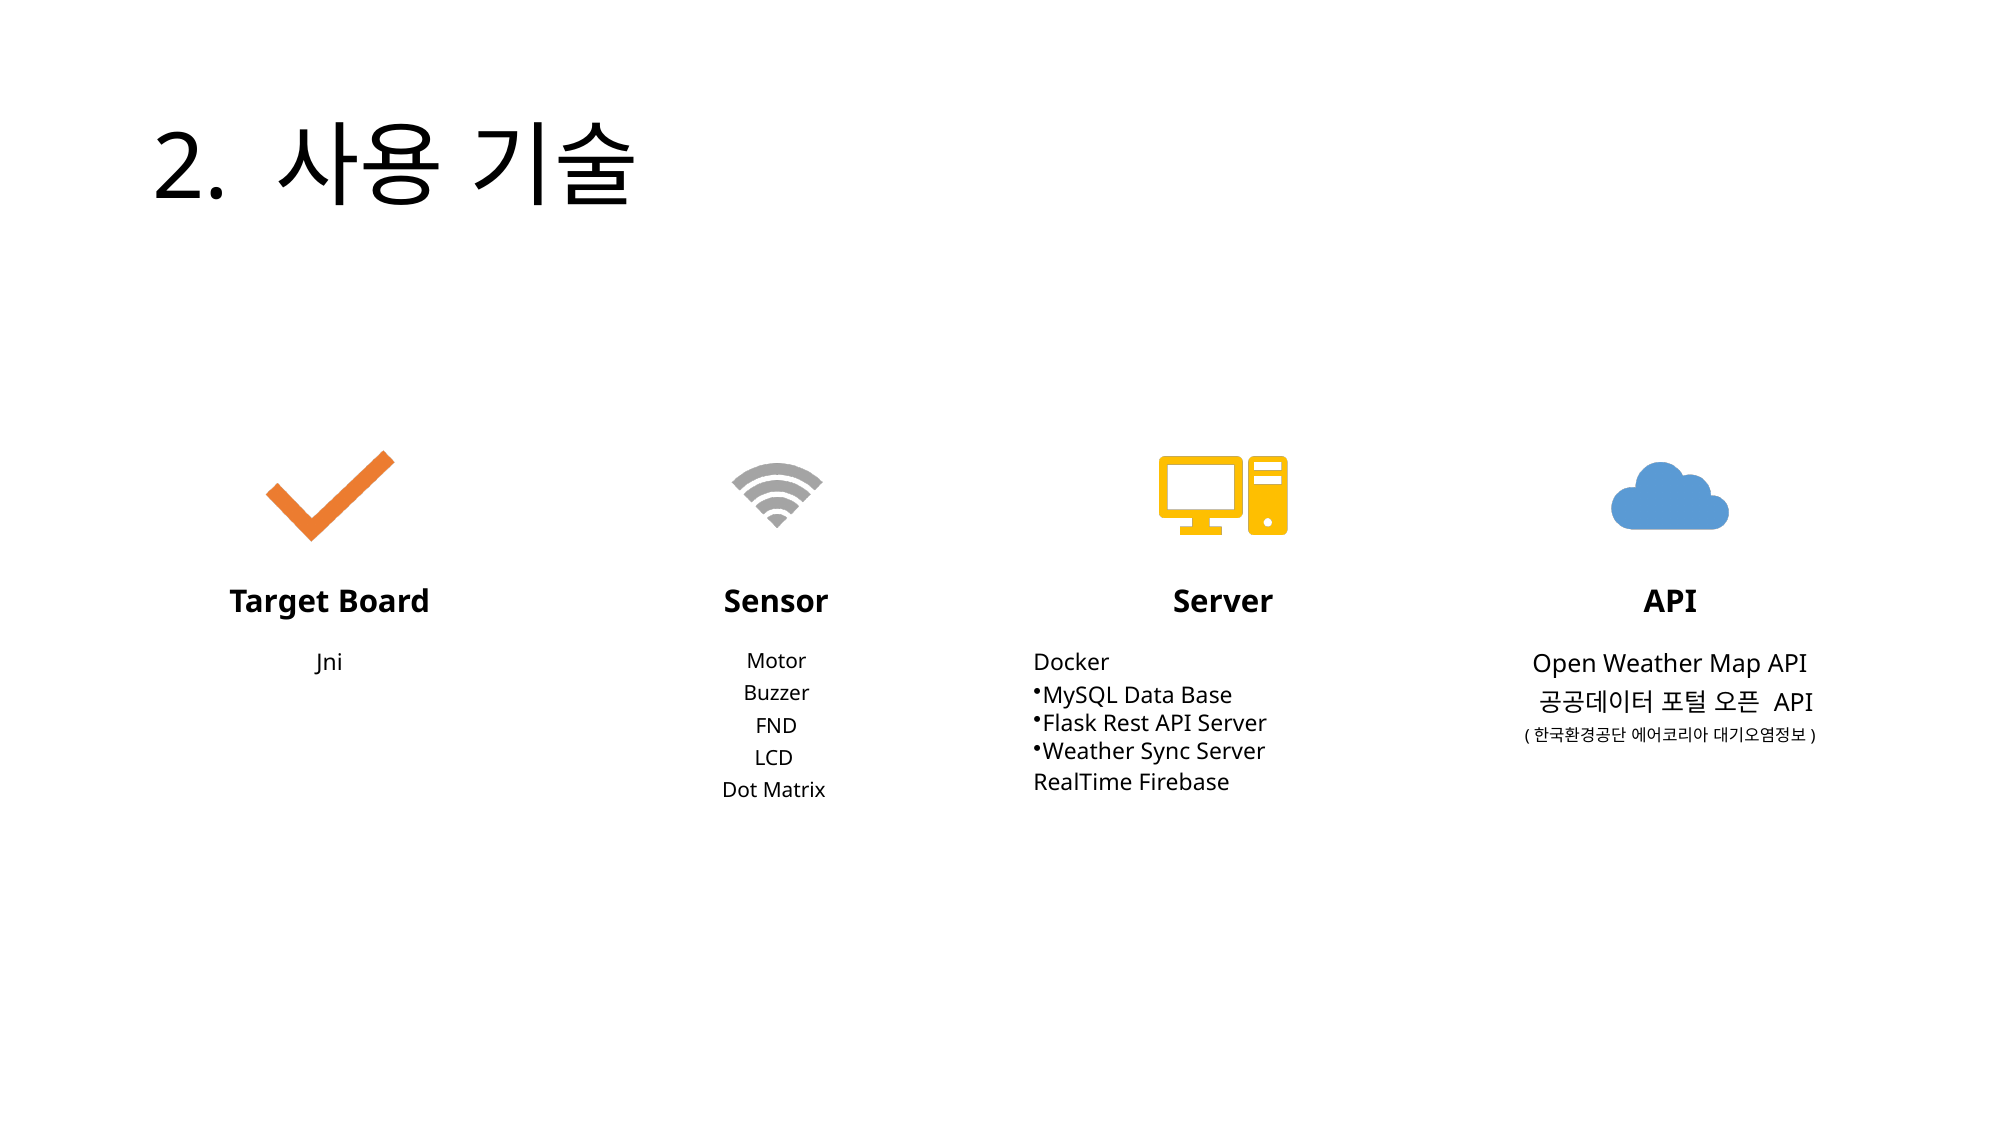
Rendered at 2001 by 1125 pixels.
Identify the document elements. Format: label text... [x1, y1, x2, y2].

title 2. 사용 기술 [137, 59, 1863, 278]
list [137, 299, 1863, 1014]
